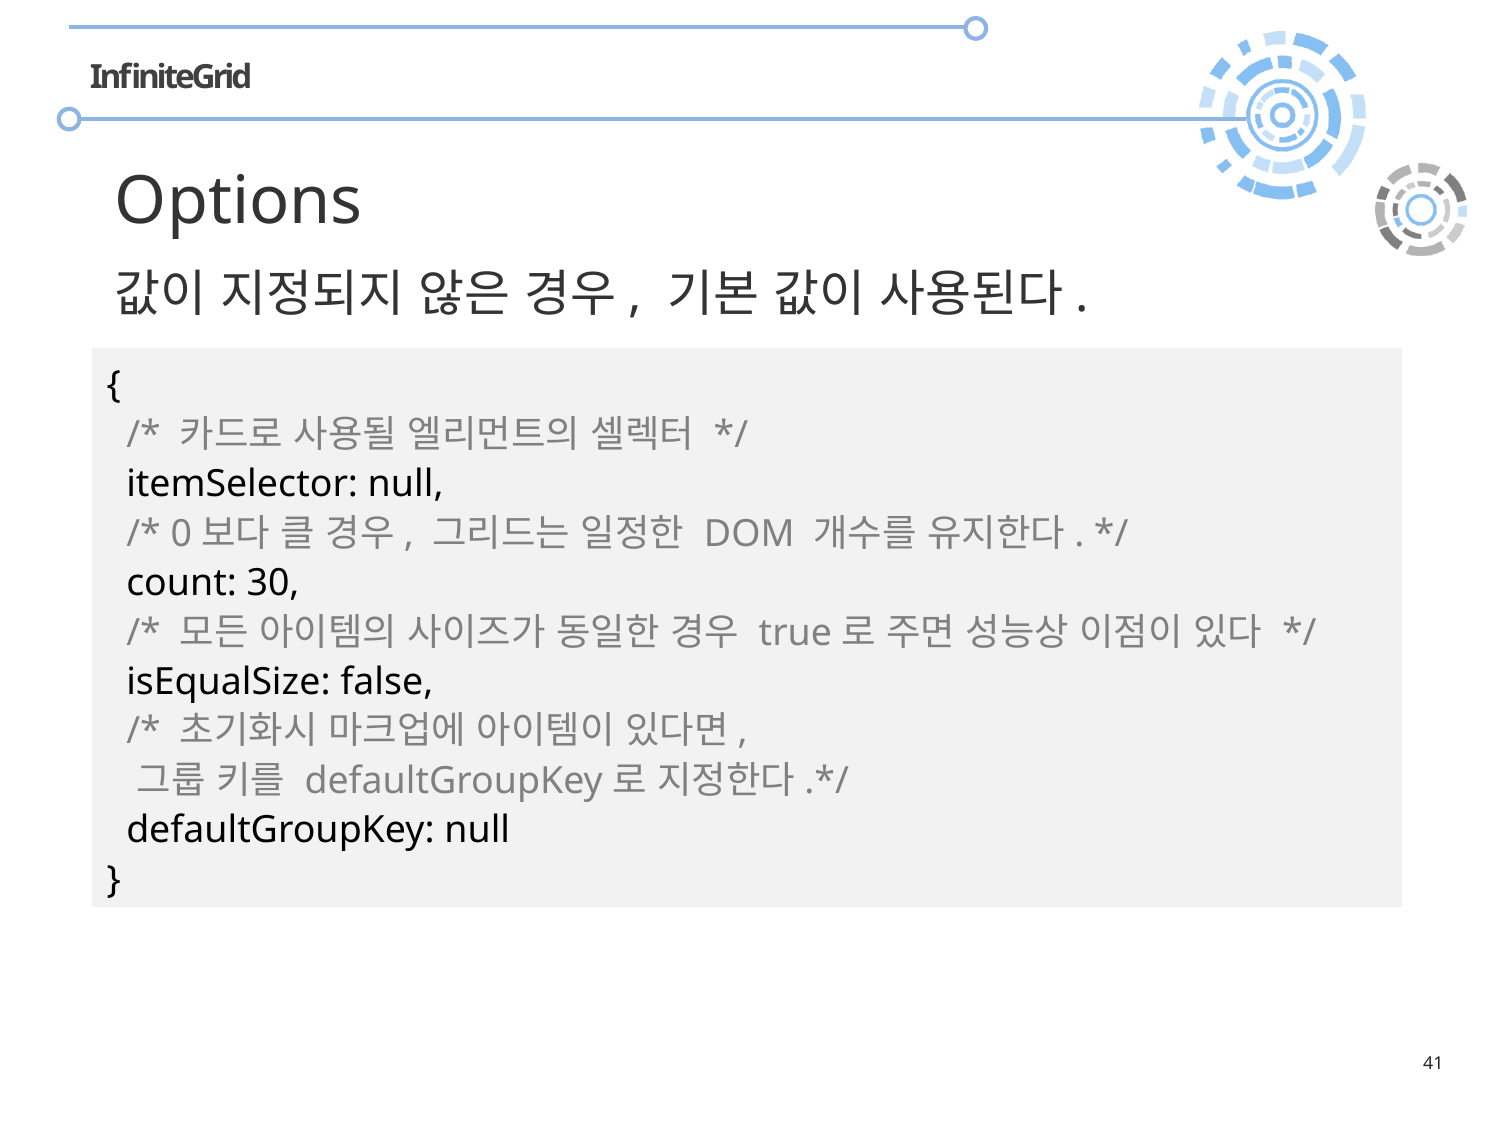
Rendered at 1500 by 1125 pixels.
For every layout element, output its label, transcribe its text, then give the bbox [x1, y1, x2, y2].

picture [1199, 31, 1467, 256]
text_box InfiniteGrid [75, 39, 768, 103]
text_box { /* 카드로 사용될 엘리먼트의 셀렉터 */ itemSelector: null, /* 0보다 클 경우, 그리드는 일정한 DOM 개수를 유지한다. */ count: 30, /* 모든 아이템의 사이즈가 동일한 경우 true로 주면 성능상 이점이 있다 */ isEqualSize: false, /* 초기화시 마크업에 아이템이 있다면, 그룹 키를 defaultGroupKey로 지정한다.*/ defaultGroupKey: null } [91, 348, 1403, 908]
text_box Options 값이 지정되지 않은 경우, 기본 값이 사용된다. [100, 149, 1412, 329]
